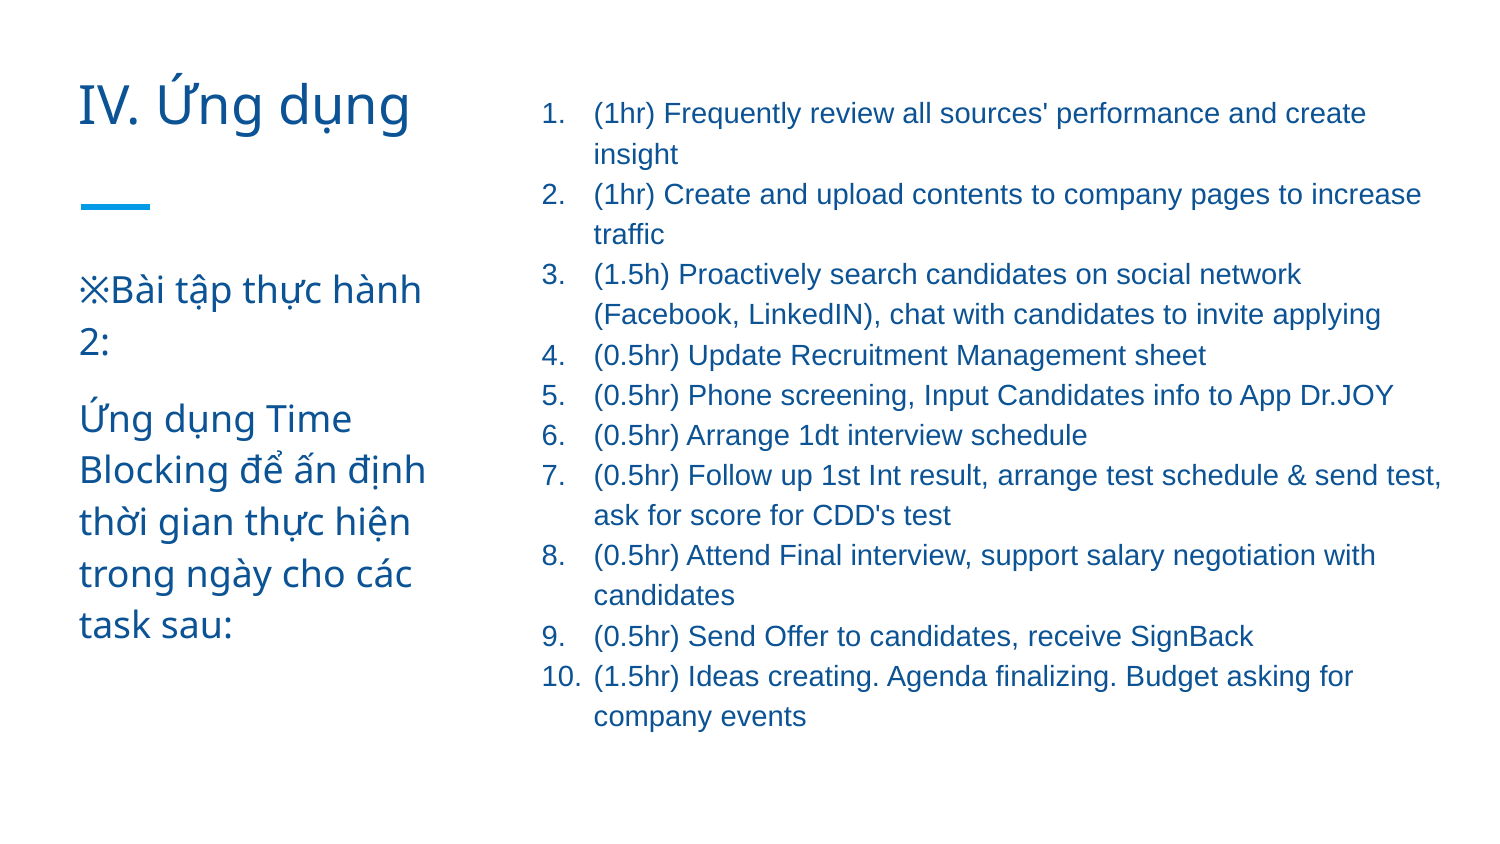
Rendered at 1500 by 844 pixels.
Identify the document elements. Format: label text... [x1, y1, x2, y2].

text_box (1hr) Frequently review all sources' performance and create insight (1hr) Create and upload contents to company pages to increase traffic (1.5h) Proactively search candidates on social network (Facebook, LinkedIN), chat with candidates to invite applying (0.5hr) Update Recruitment Management sheet (0.5hr) Phone screening, Input Candidates info to App Dr.JOY (0.5hr) Arrange 1dt interview schedule (0.5hr) Follow up 1st Int result, arrange test schedule & send test, ask for score for CDD's test (0.5hr) Attend Final interview, support salary negotiation with candidates (0.5hr) Send Offer to candidates, receive SignBack (1.5hr) Ideas creating. Agenda finalizing. Budget asking for company events [503, 74, 1464, 833]
list ※Bài tập thực hành 2: Ứng dụng Time Blocking để ấn định thời gian thực hiện trong ngày cho các task sau: [63, 244, 470, 750]
title IV. Ứng dụng [63, 37, 432, 151]
